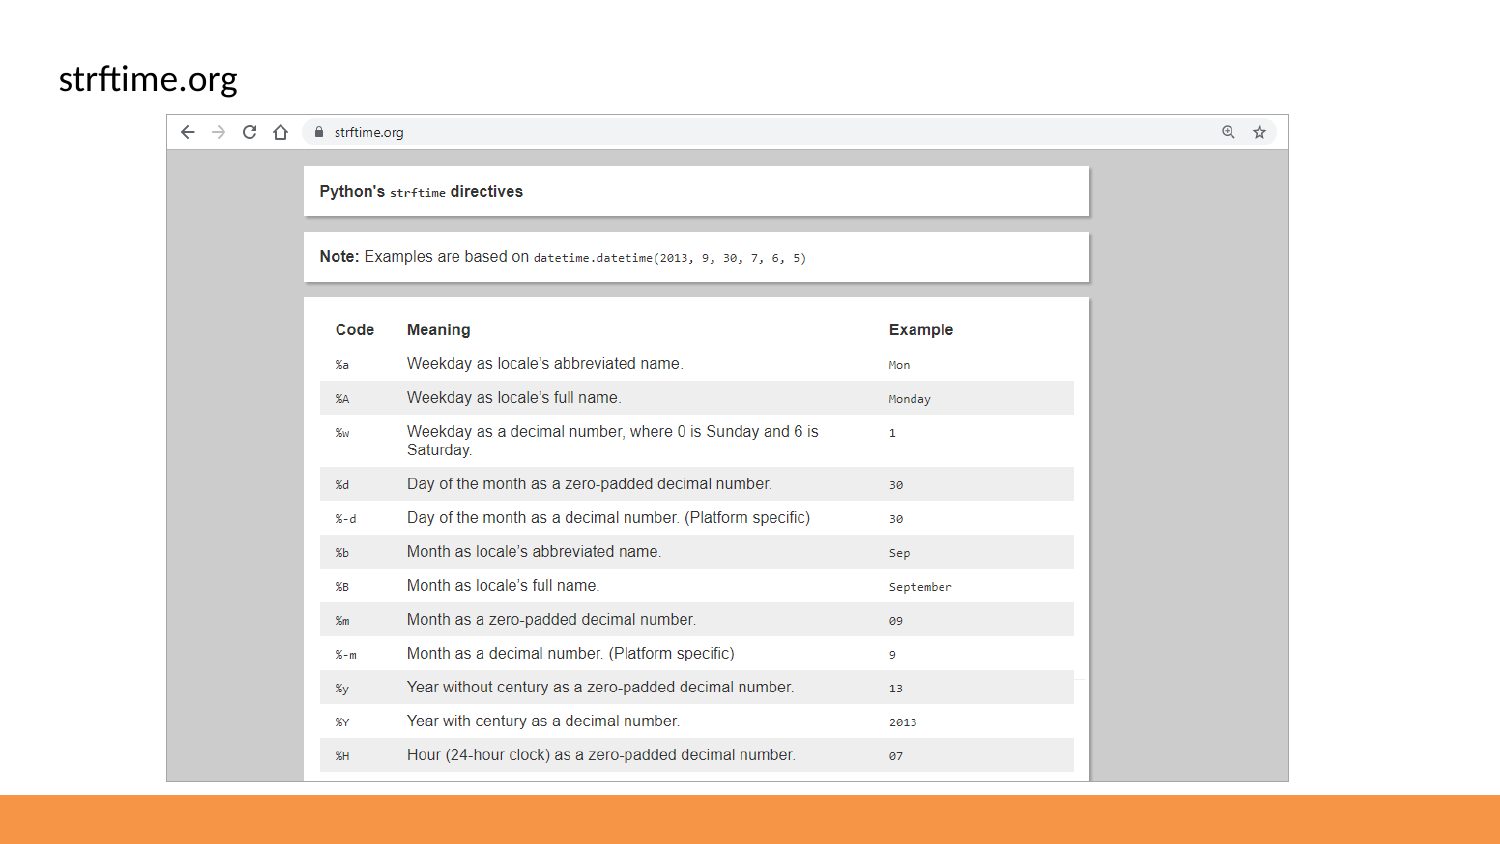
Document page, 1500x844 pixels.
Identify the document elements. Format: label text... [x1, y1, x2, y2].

text_box strftime.org [43, 46, 1107, 107]
picture [165, 114, 1289, 782]
